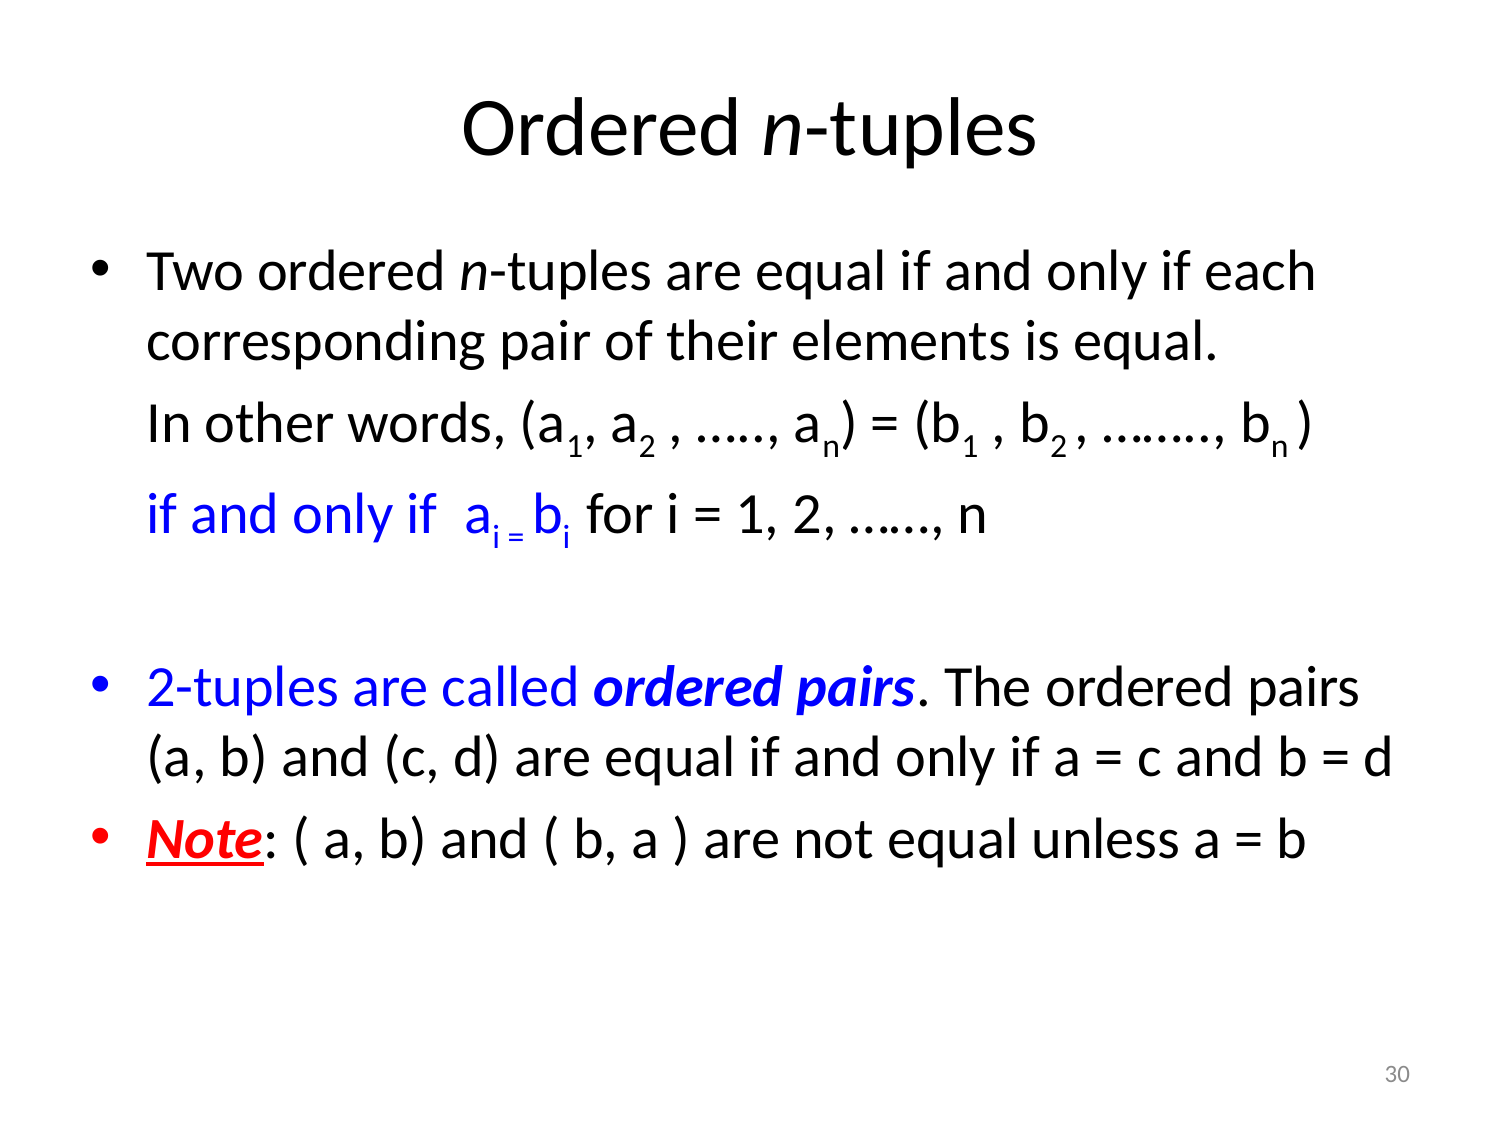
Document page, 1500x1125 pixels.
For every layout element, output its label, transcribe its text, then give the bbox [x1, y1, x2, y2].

title Ordered n-tuples [74, 44, 1426, 201]
slide_number 30 [1074, 1042, 1425, 1103]
list Two ordered n-tuples are equal if and only if each corresponding pair of their elements is equal. In other words, (a1, a2 , ….., an) = (b1 , b2 , …….., bn ) if and only if ai = bi for i = 1, 2, ……, n 2-tuples are called ordered pairs. The ordered pairs (a, b) and (c, d) are equal if and only if a = c and b = d Note: ( a, b) and ( b, a ) are not equal unless a = b [74, 224, 1426, 1006]
